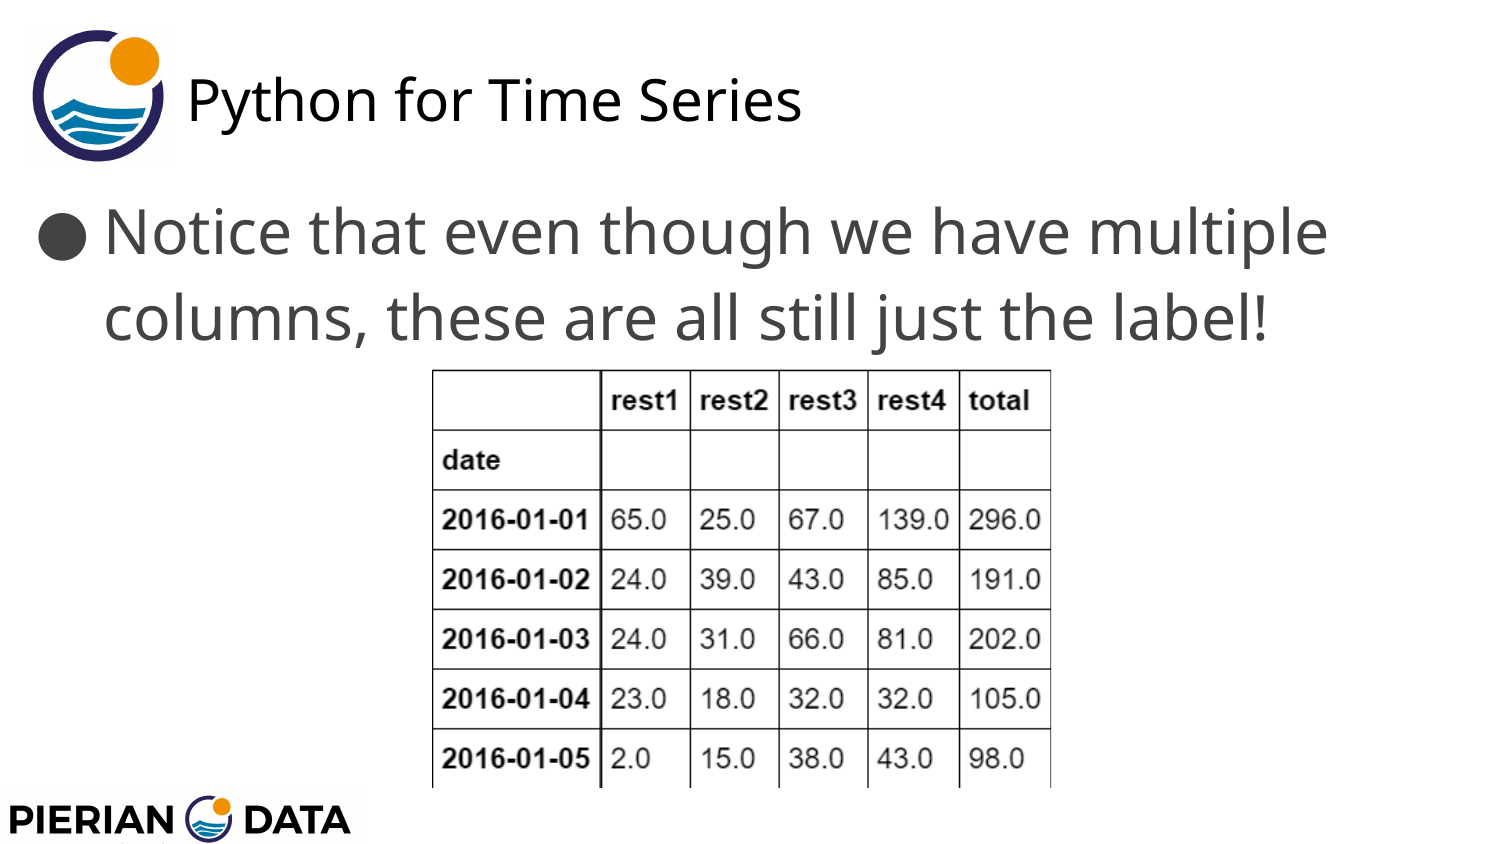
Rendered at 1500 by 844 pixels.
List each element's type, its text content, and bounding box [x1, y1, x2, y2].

picture [431, 363, 1052, 788]
title Python for Time Series [176, 48, 1449, 143]
picture [24, 24, 172, 167]
list Notice that even though we have multiple columns, these are all still just the label! [13, 166, 1412, 727]
picture [0, 787, 368, 844]
